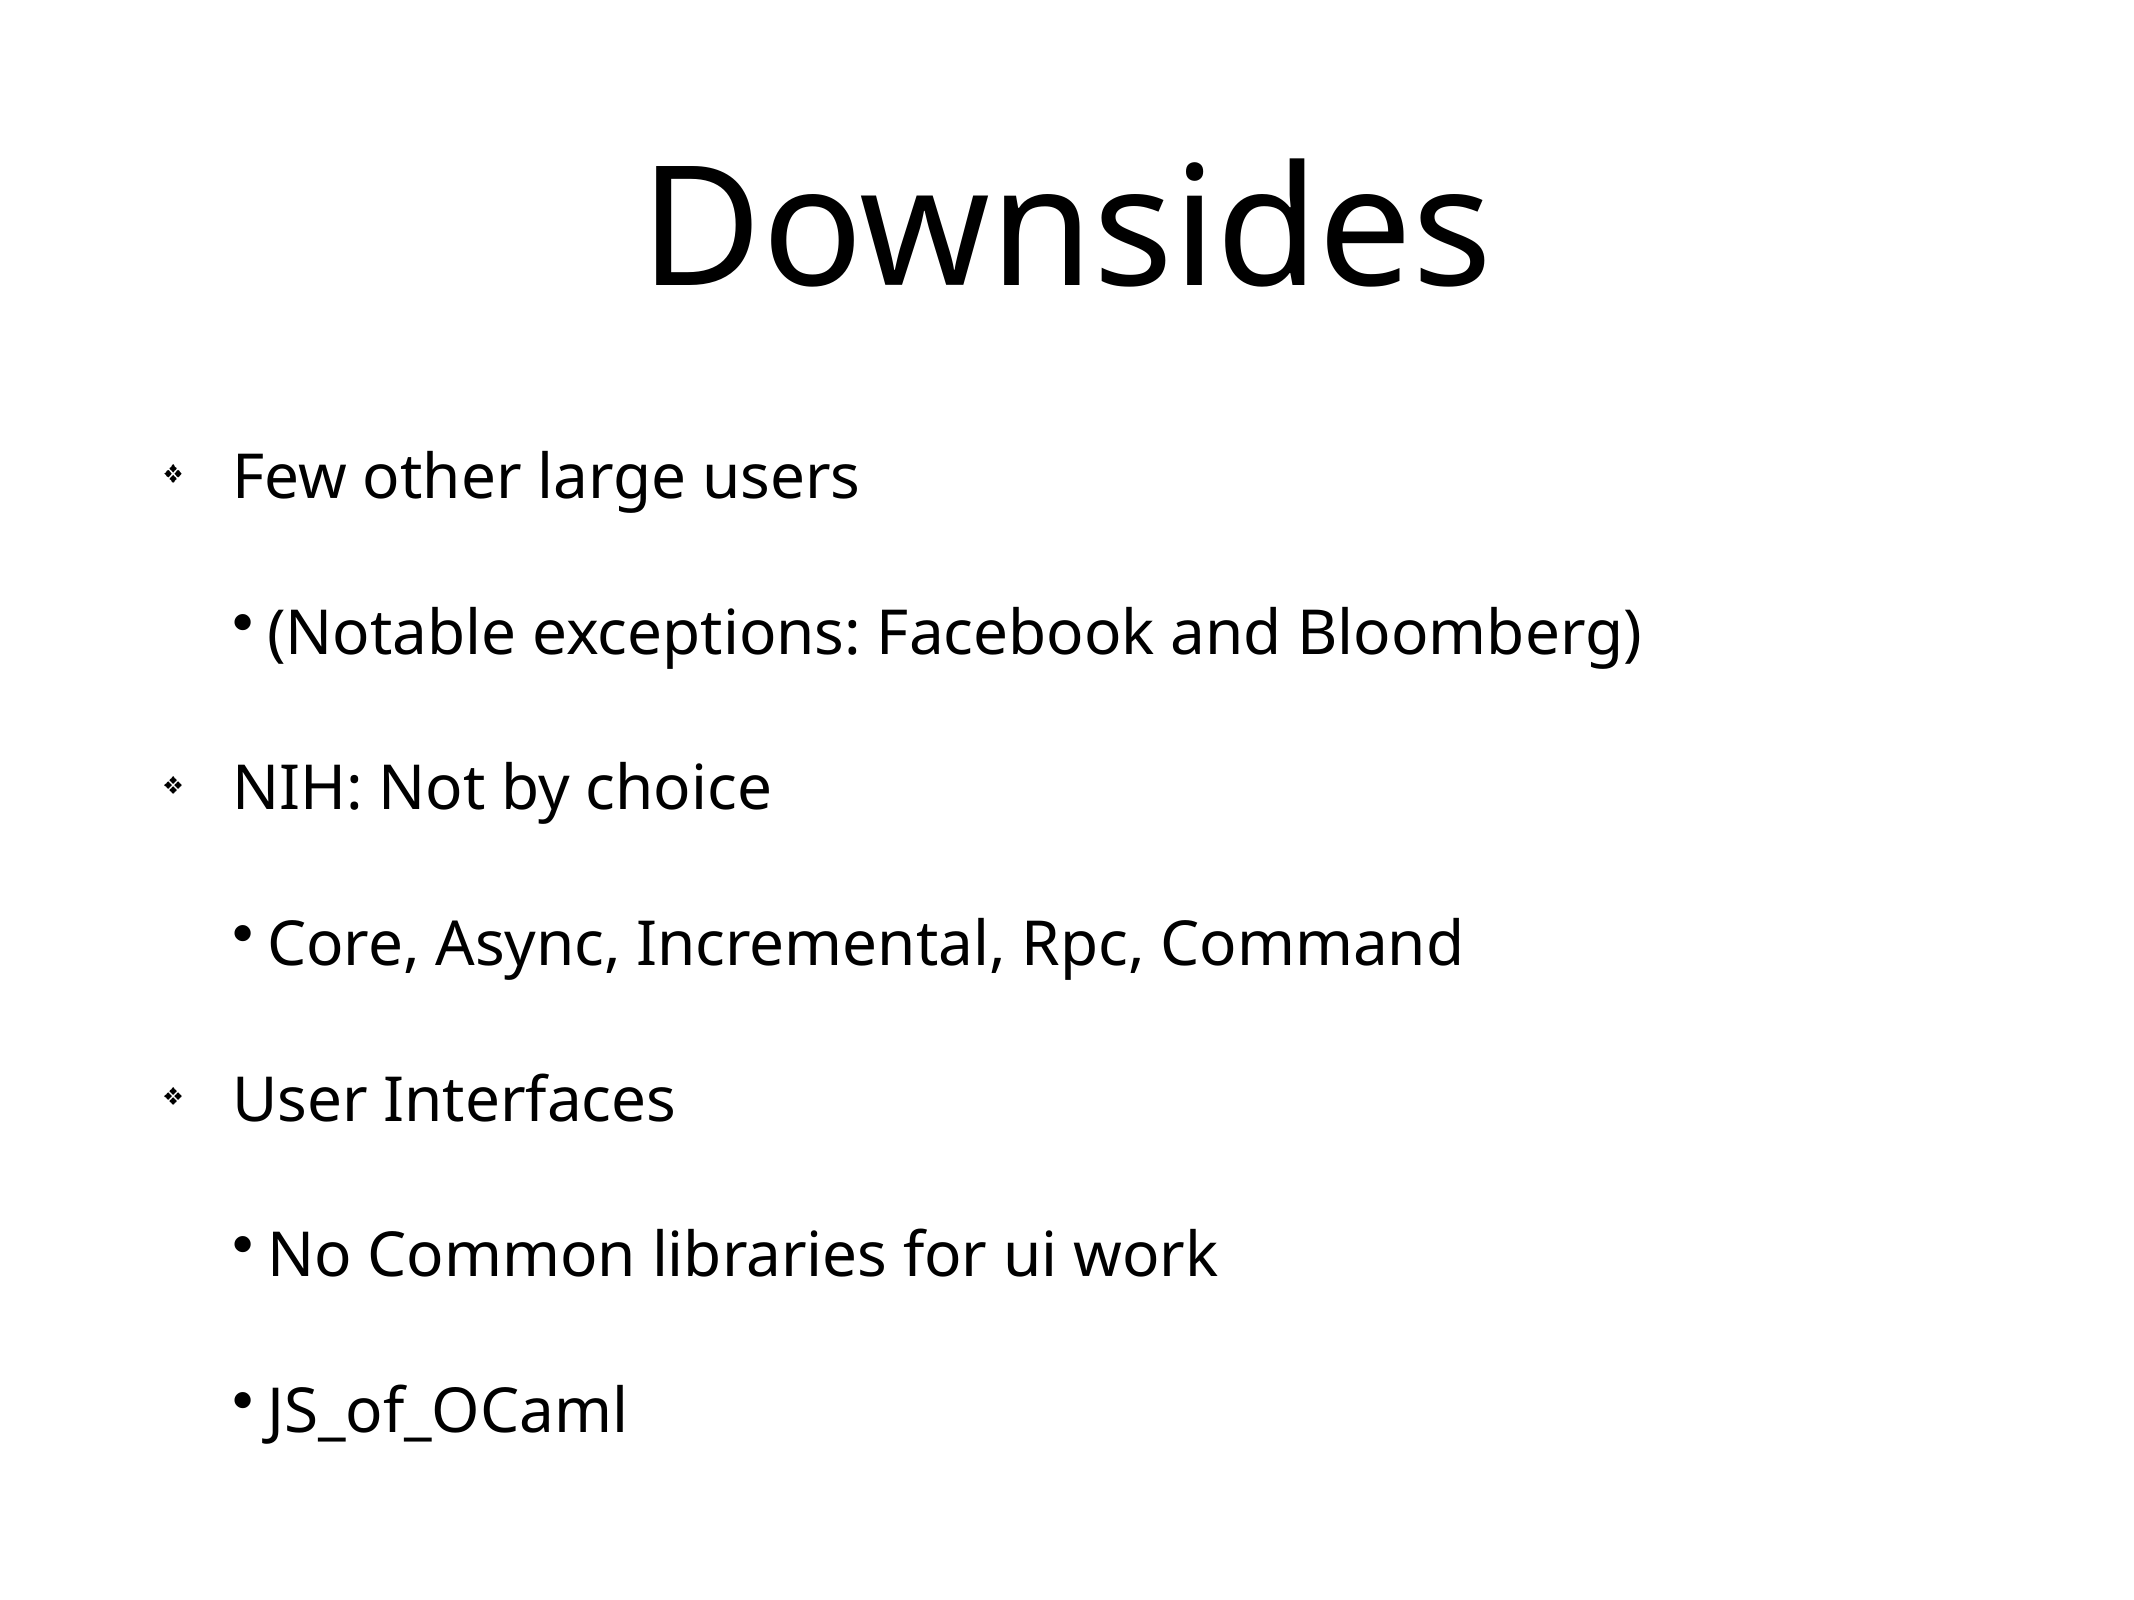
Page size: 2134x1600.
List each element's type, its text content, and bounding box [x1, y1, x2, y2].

picture [164, 464, 182, 483]
title Downsides [155, 41, 1978, 397]
list Few other large users (Notable exceptions: Facebook and Bloomberg) NIH: Not by choice Core, Async, Incremental, Rpc, Command User Interfaces No Common libraries for ui work JS_of_OCaml [155, 424, 1978, 1457]
picture [164, 1087, 182, 1105]
picture [164, 776, 182, 794]
